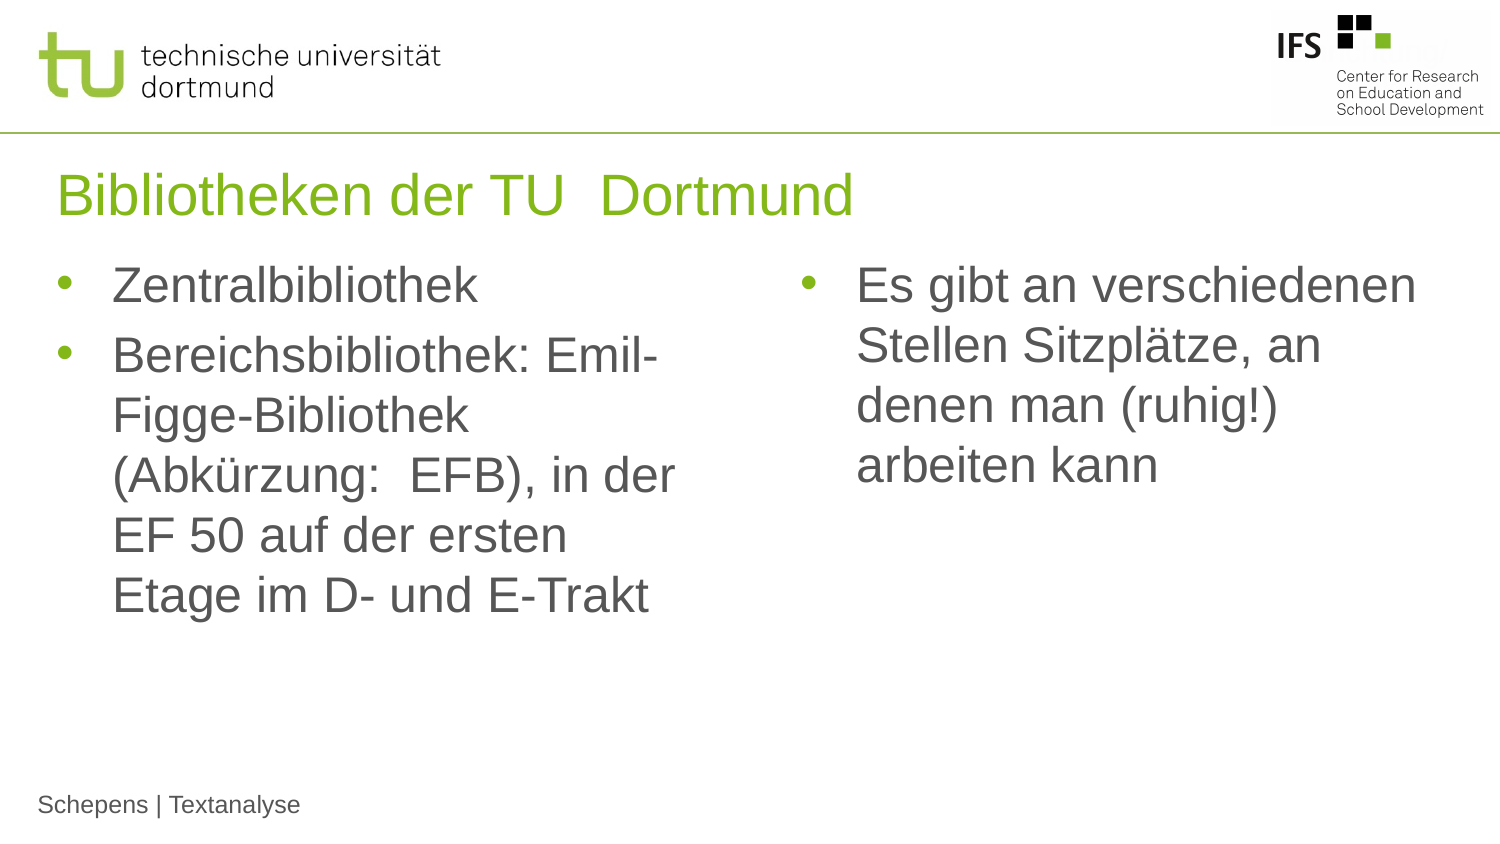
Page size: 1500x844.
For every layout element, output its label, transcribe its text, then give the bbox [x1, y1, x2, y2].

picture [9, 2, 476, 132]
list Es gibt an verschiedenen Stellen Sitzplätze, an denen man (ruhig!) arbeiten kann [785, 244, 1459, 775]
list Zentralbibliothek Bereichsbibliothek: Emil-Figge-Bibliothek (Abkürzung: EFB), in der EF 50 auf der ersten Etage im D- und E-Trakt [41, 244, 715, 775]
title Bibliotheken der TU Dortmund [41, 150, 1459, 233]
picture [1271, 10, 1491, 126]
